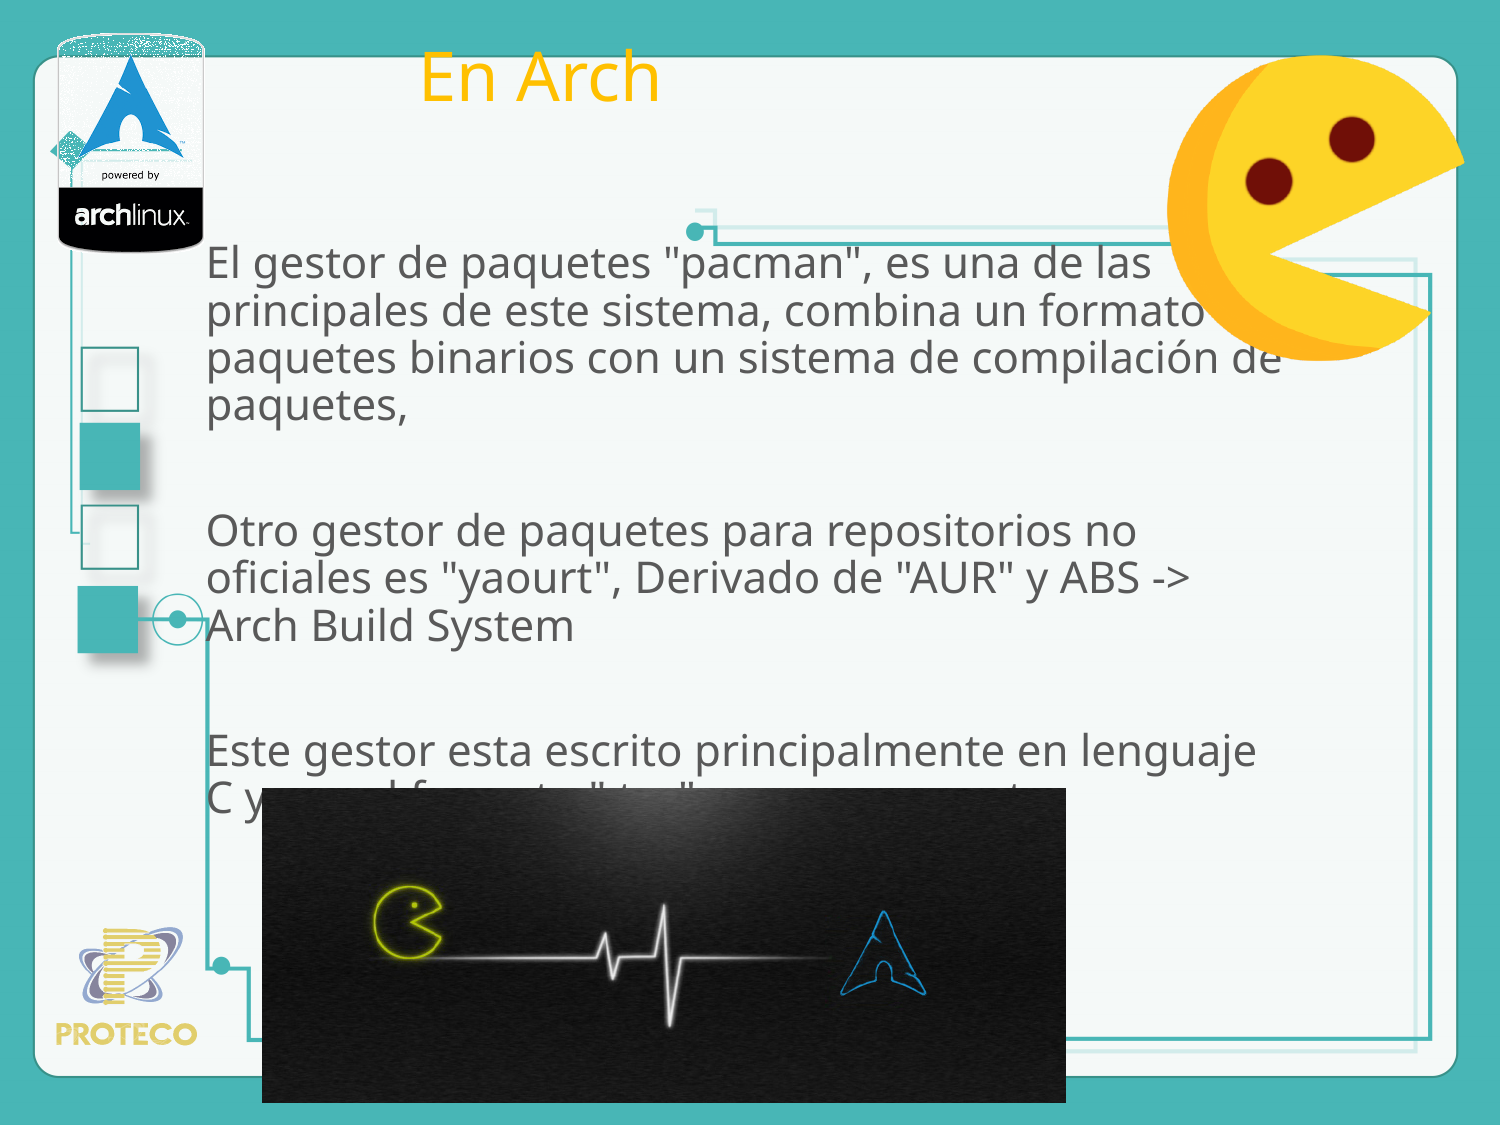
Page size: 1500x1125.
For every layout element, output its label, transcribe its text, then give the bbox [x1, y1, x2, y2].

list El gestor de paquetes "pacman", es una de las principales de este sistema, combina un formato de paquetes binarios con un sistema de compilación de paquetes, Otro gestor de paquetes para repositorios no oficiales es "yaourt", Derivado de "AUR" y ABS -> Arch Build System Este gestor esta escrito principalmente en lenguaje C y usa el formato ".tar" para empaquetar [190, 233, 1302, 963]
title En Arch [403, 34, 1131, 187]
picture [0, 0, 1500, 1125]
